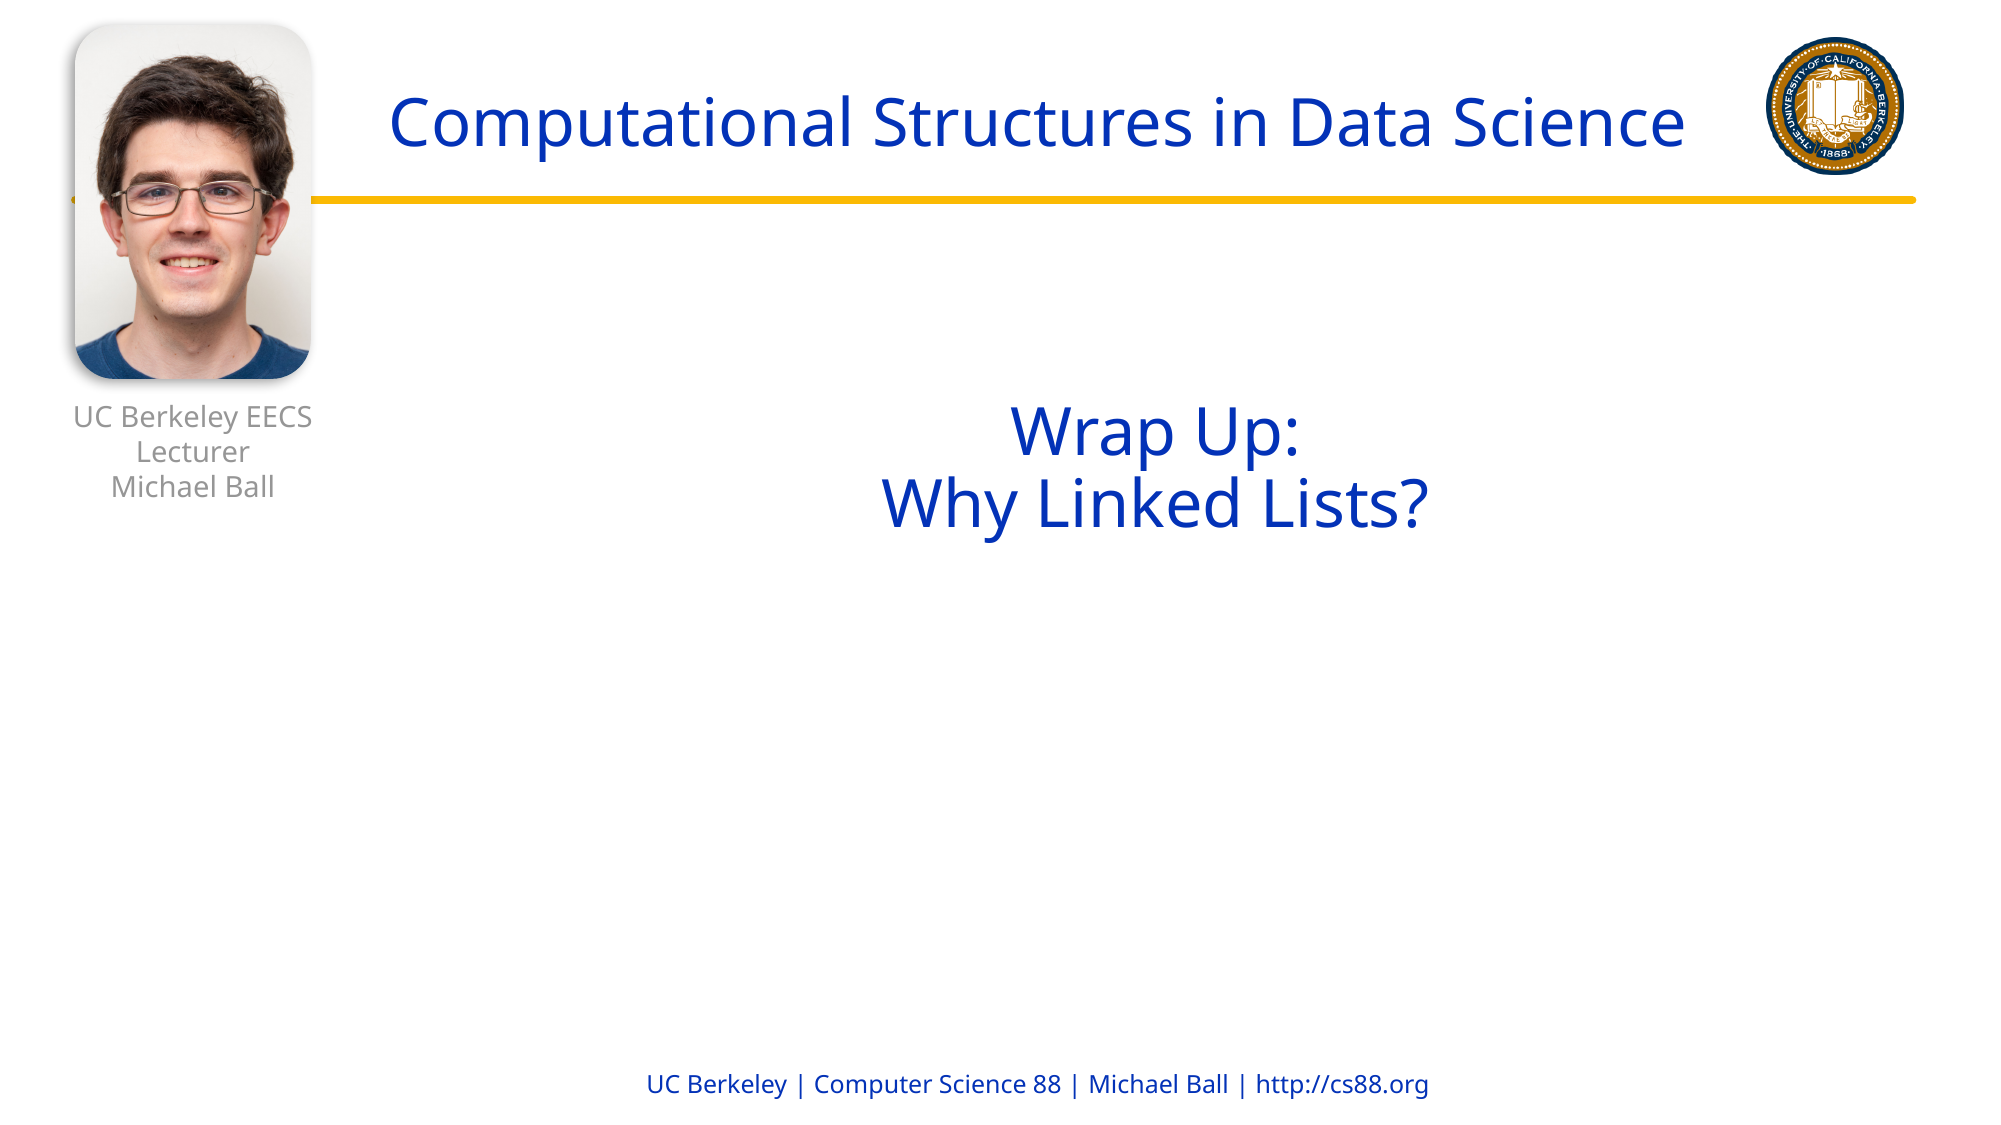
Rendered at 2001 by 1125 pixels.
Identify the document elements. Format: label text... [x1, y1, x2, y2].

title Wrap Up: Why Linked Lists? [462, 349, 1850, 591]
picture [75, 24, 311, 379]
picture [1766, 37, 1904, 175]
